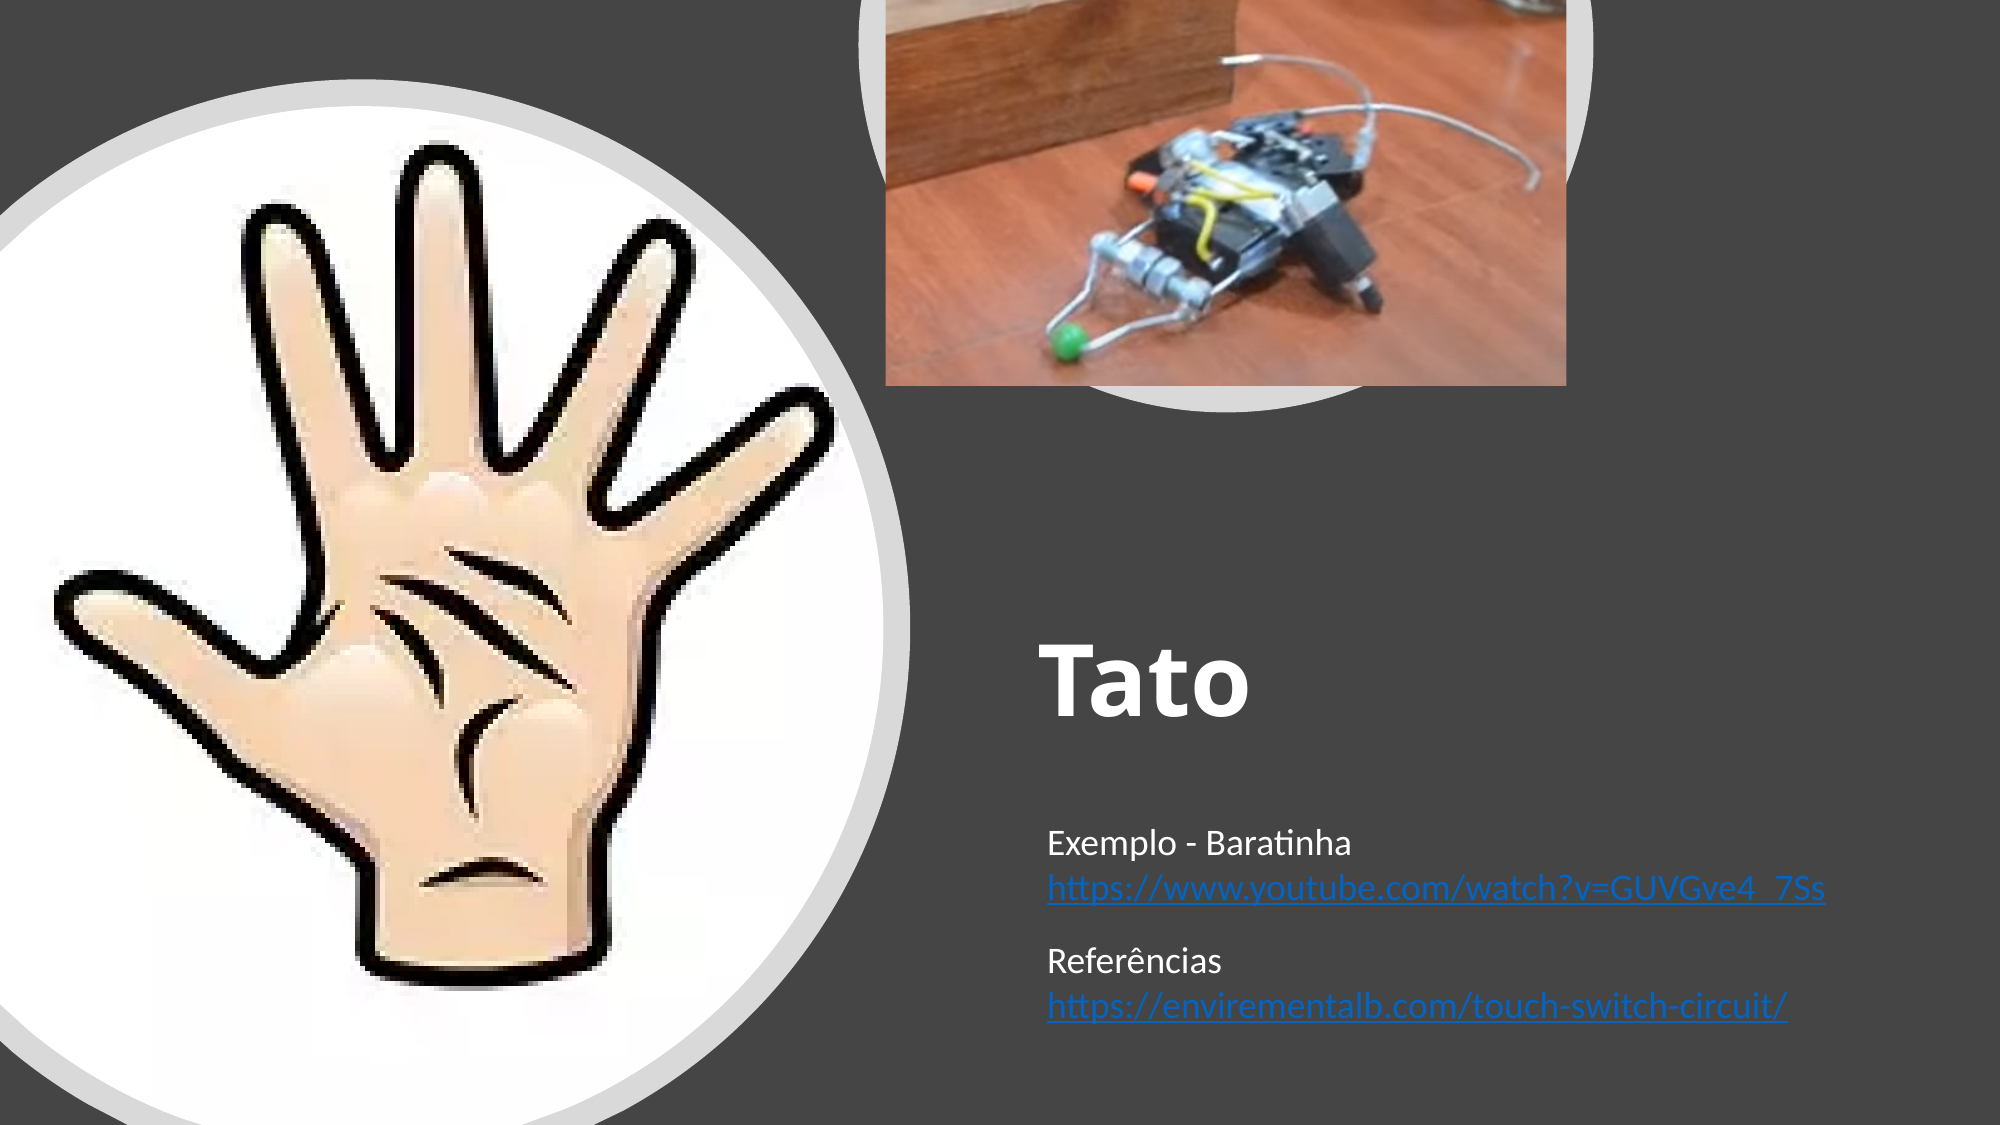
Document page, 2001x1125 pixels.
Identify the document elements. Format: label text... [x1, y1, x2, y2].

title Tato [1022, 622, 1882, 938]
text_box [884, 456, 912, 800]
text_box Exemplo - Baratinha https://www.youtube.com/watch?v=GUVGve4_7Ss [1032, 810, 1909, 916]
text_box Referências https://envirementalb.com/touch-switch-circuit/ [1031, 928, 1938, 1034]
text_box [188, 78, 535, 106]
text_box [1567, 0, 1595, 185]
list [885, 0, 1567, 386]
picture [0, 106, 884, 1125]
text_box [857, 0, 885, 185]
text_box [1086, 386, 1366, 414]
